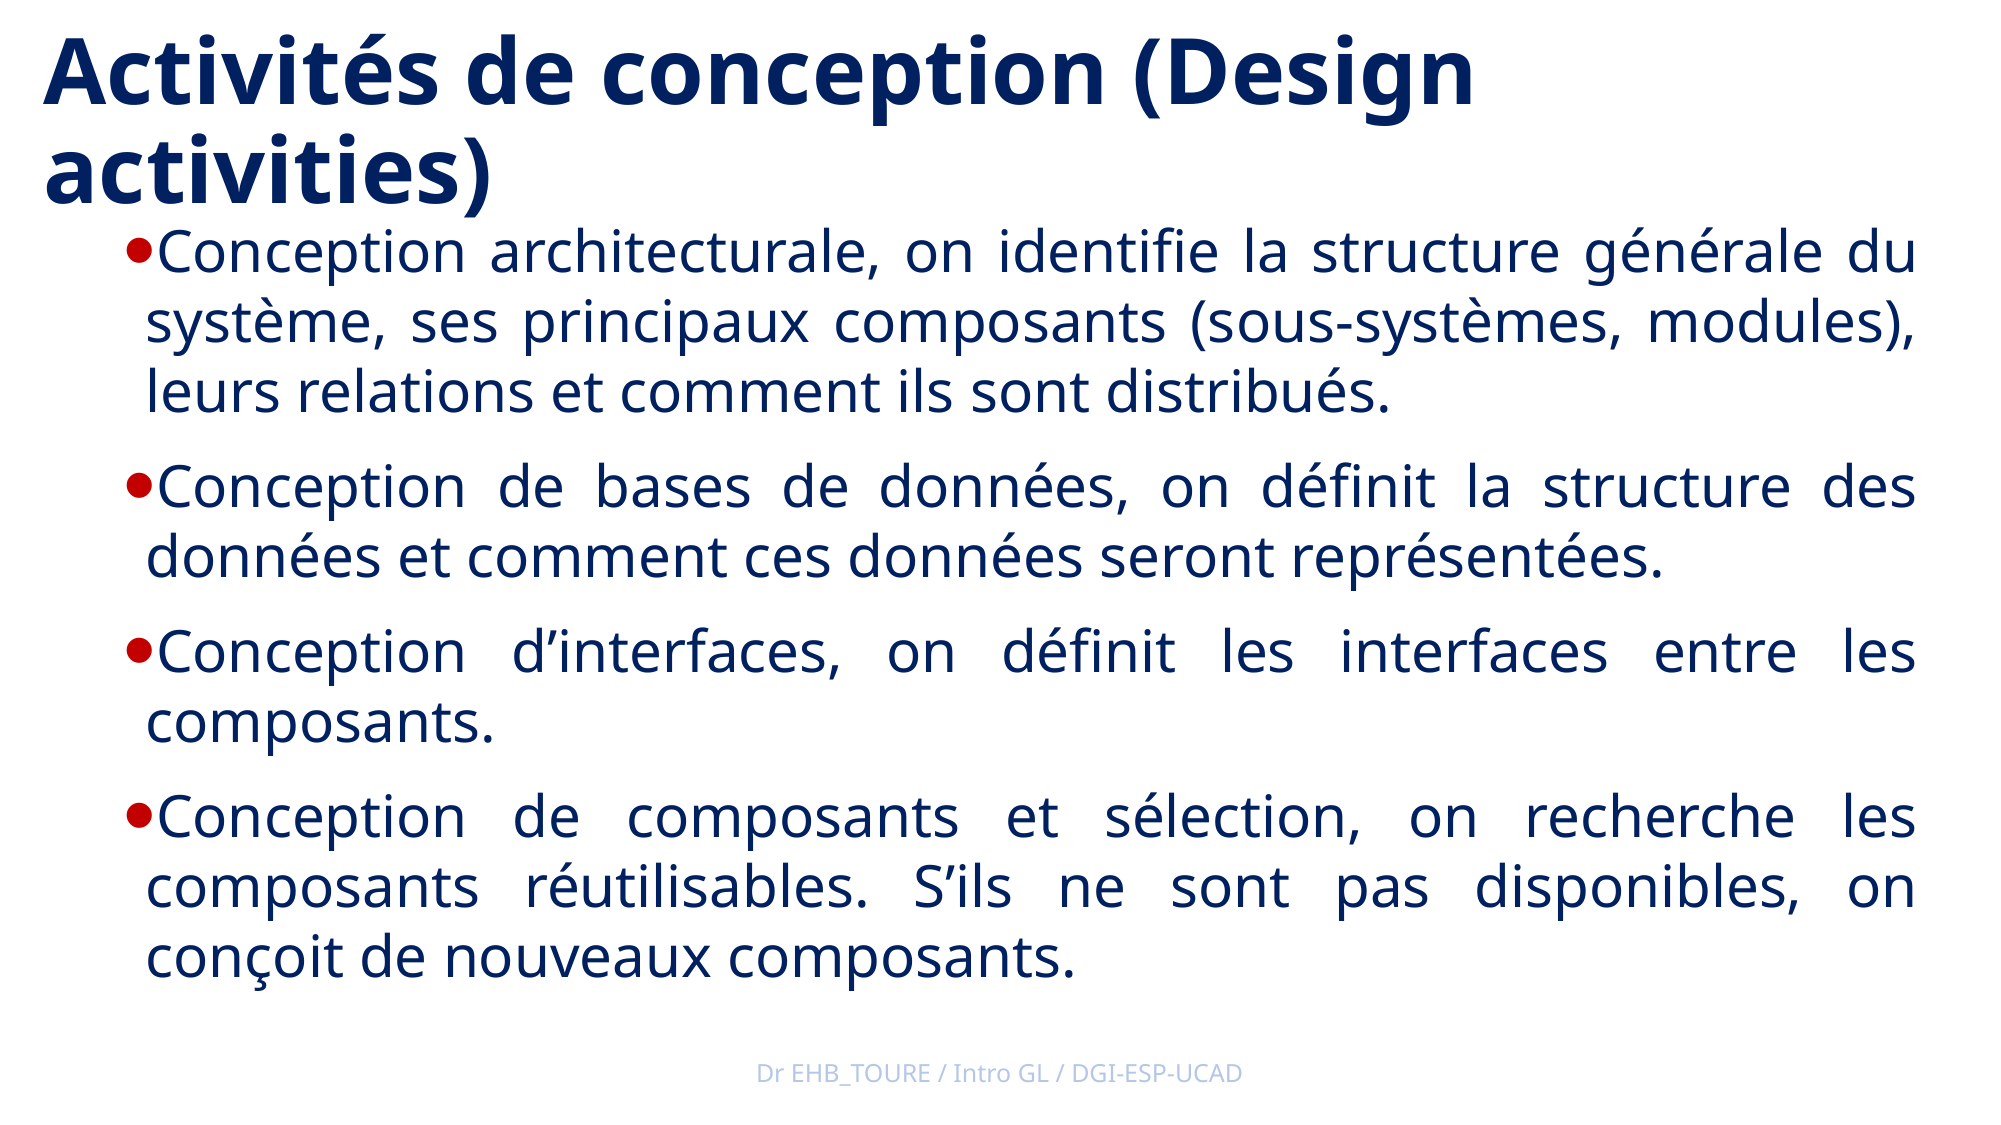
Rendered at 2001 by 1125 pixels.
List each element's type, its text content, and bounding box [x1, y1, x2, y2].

text_box Conception architecturale, on identifie la structure générale du système, ses principaux composants (sous-systèmes, modules), leurs relations et comment ils sont distribués. Conception de bases de données, on définit la structure des données et comment ces données seront représentées. Conception d’interfaces, on définit les interfaces entre les composants. Conception de composants et sélection, on recherche les composants réutilisables. S’ils ne sont pas disponibles, on conçoit de nouveaux composants. [67, 206, 1933, 997]
text_box Activités de conception (Design activities) [28, 18, 1608, 124]
footer Dr EHB_TOURE / Intro GL / DGI-ESP-UCAD [662, 1042, 1338, 1103]
